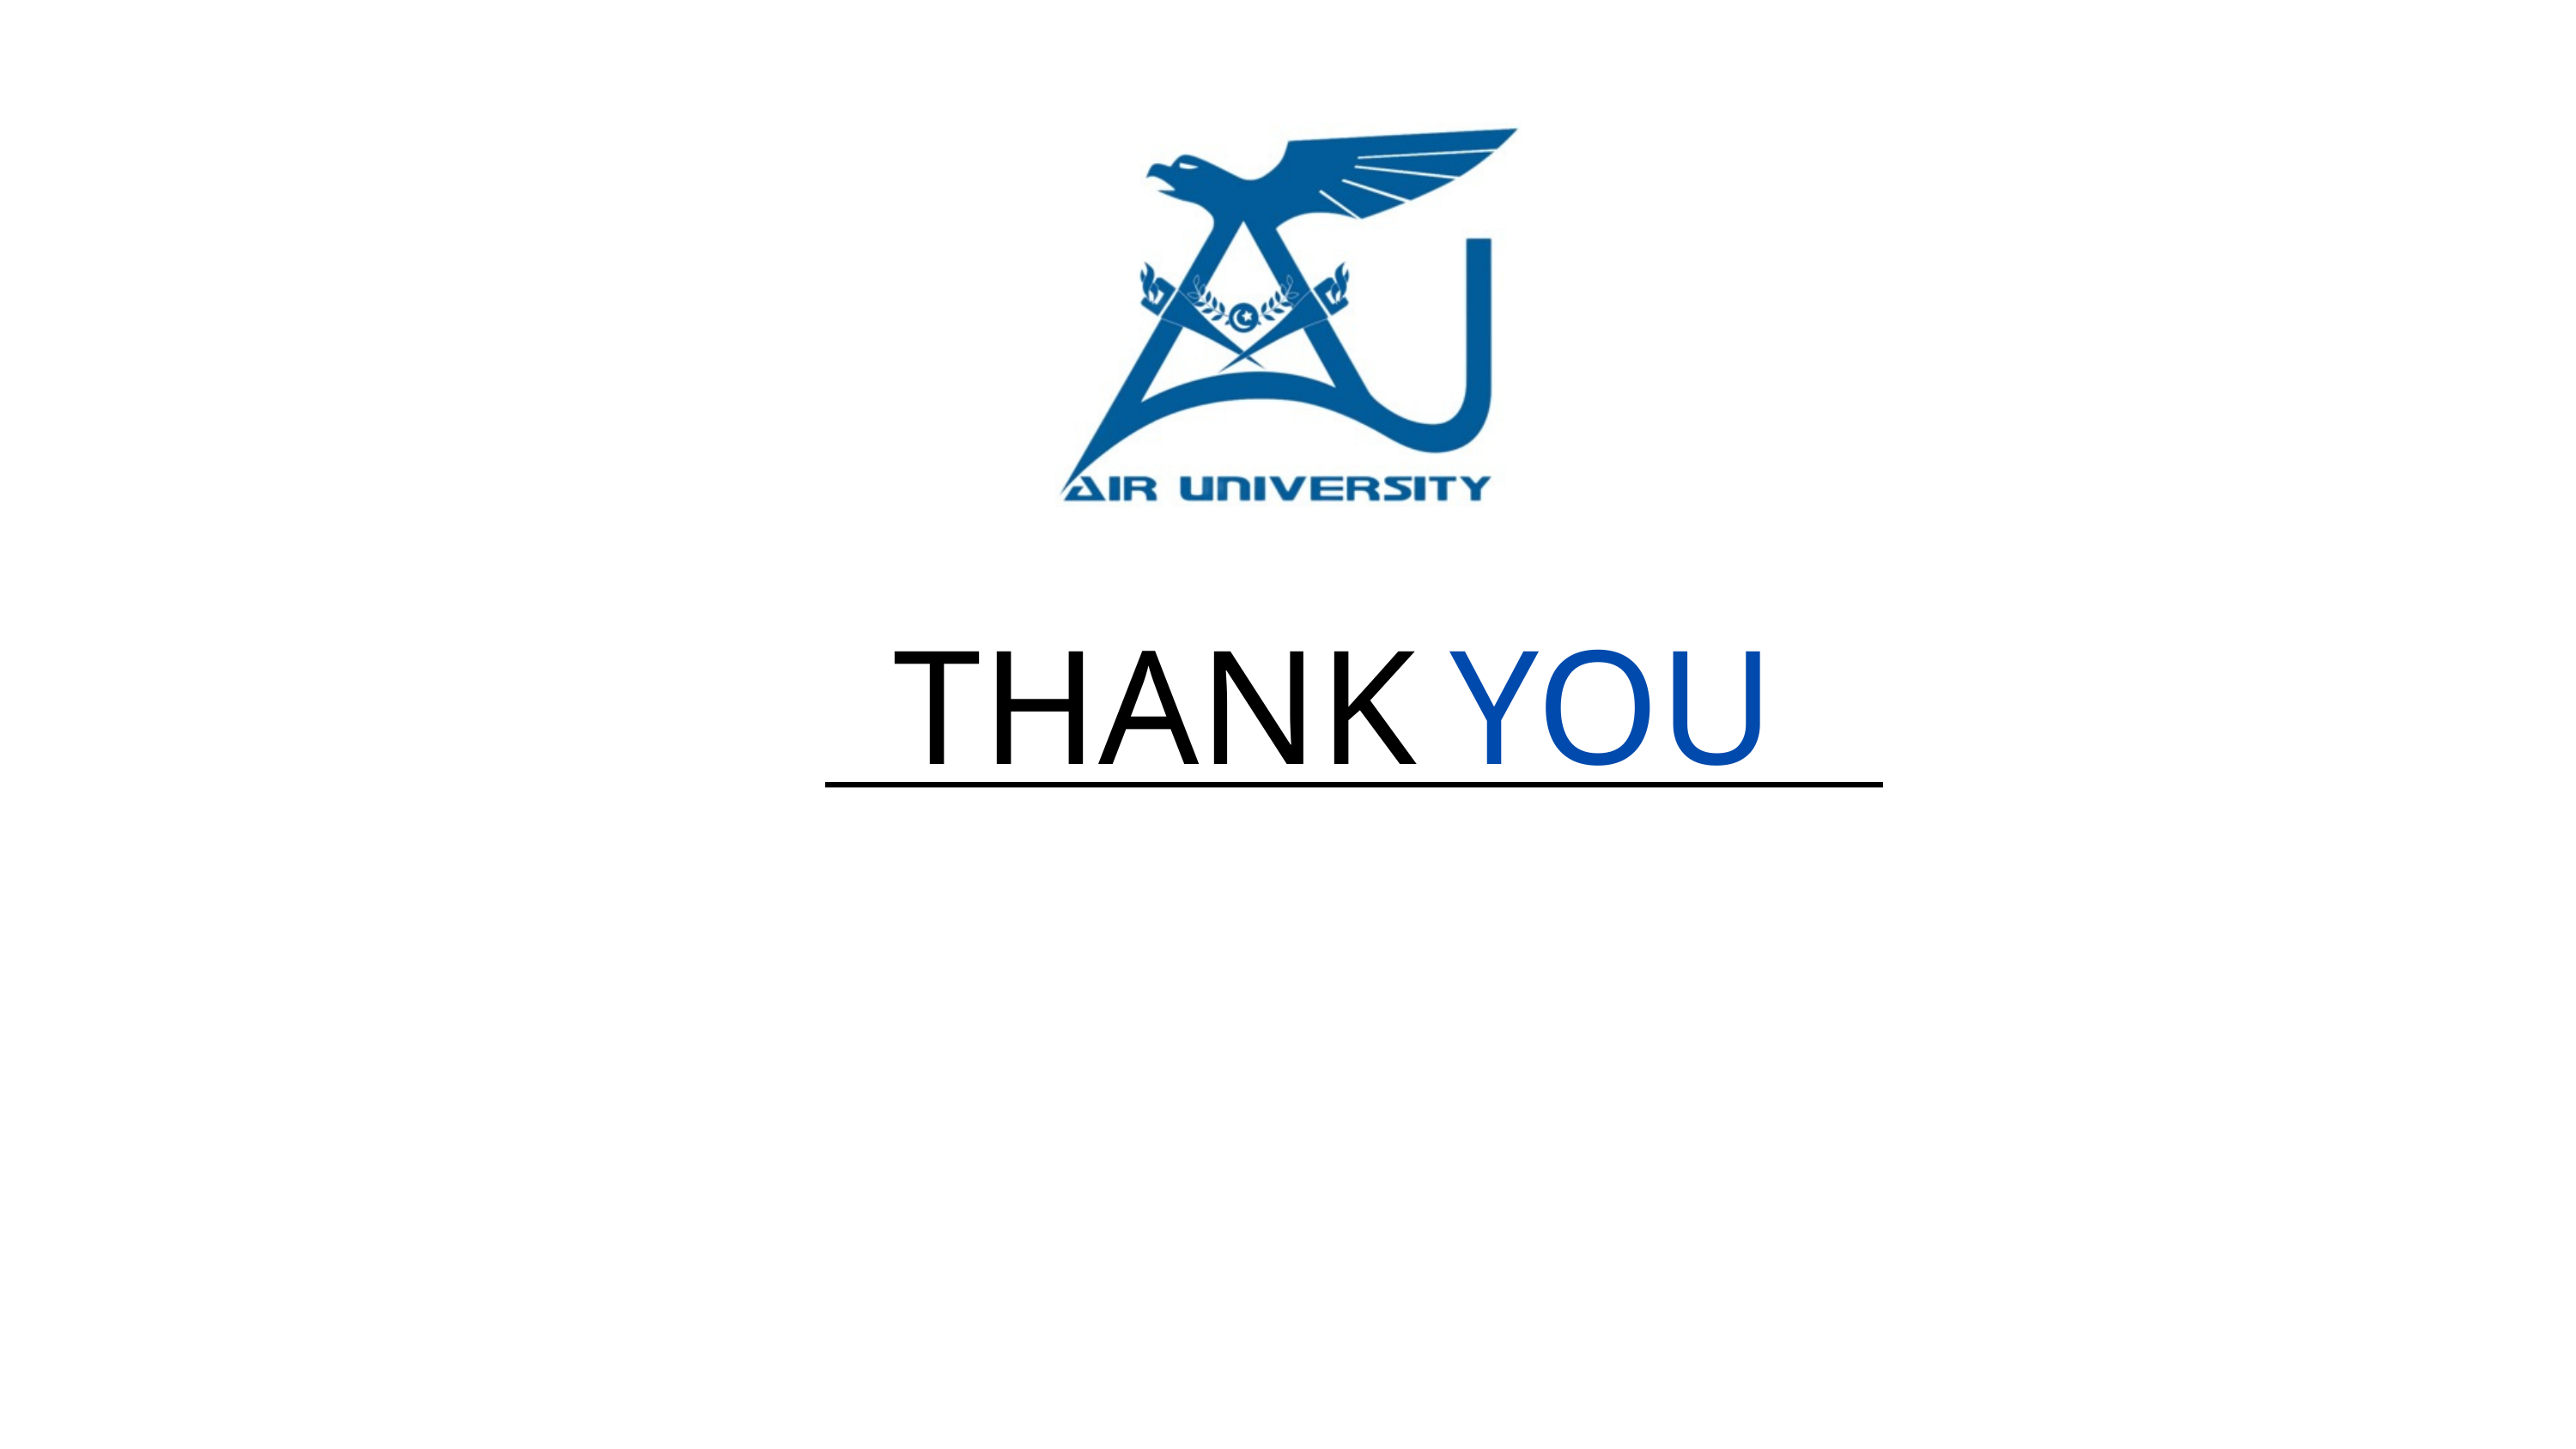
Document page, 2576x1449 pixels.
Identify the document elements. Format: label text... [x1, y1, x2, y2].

text_box [1054, 122, 1522, 507]
text_box THANK [648, 574, 1418, 797]
text_box YOU [1450, 574, 2111, 797]
